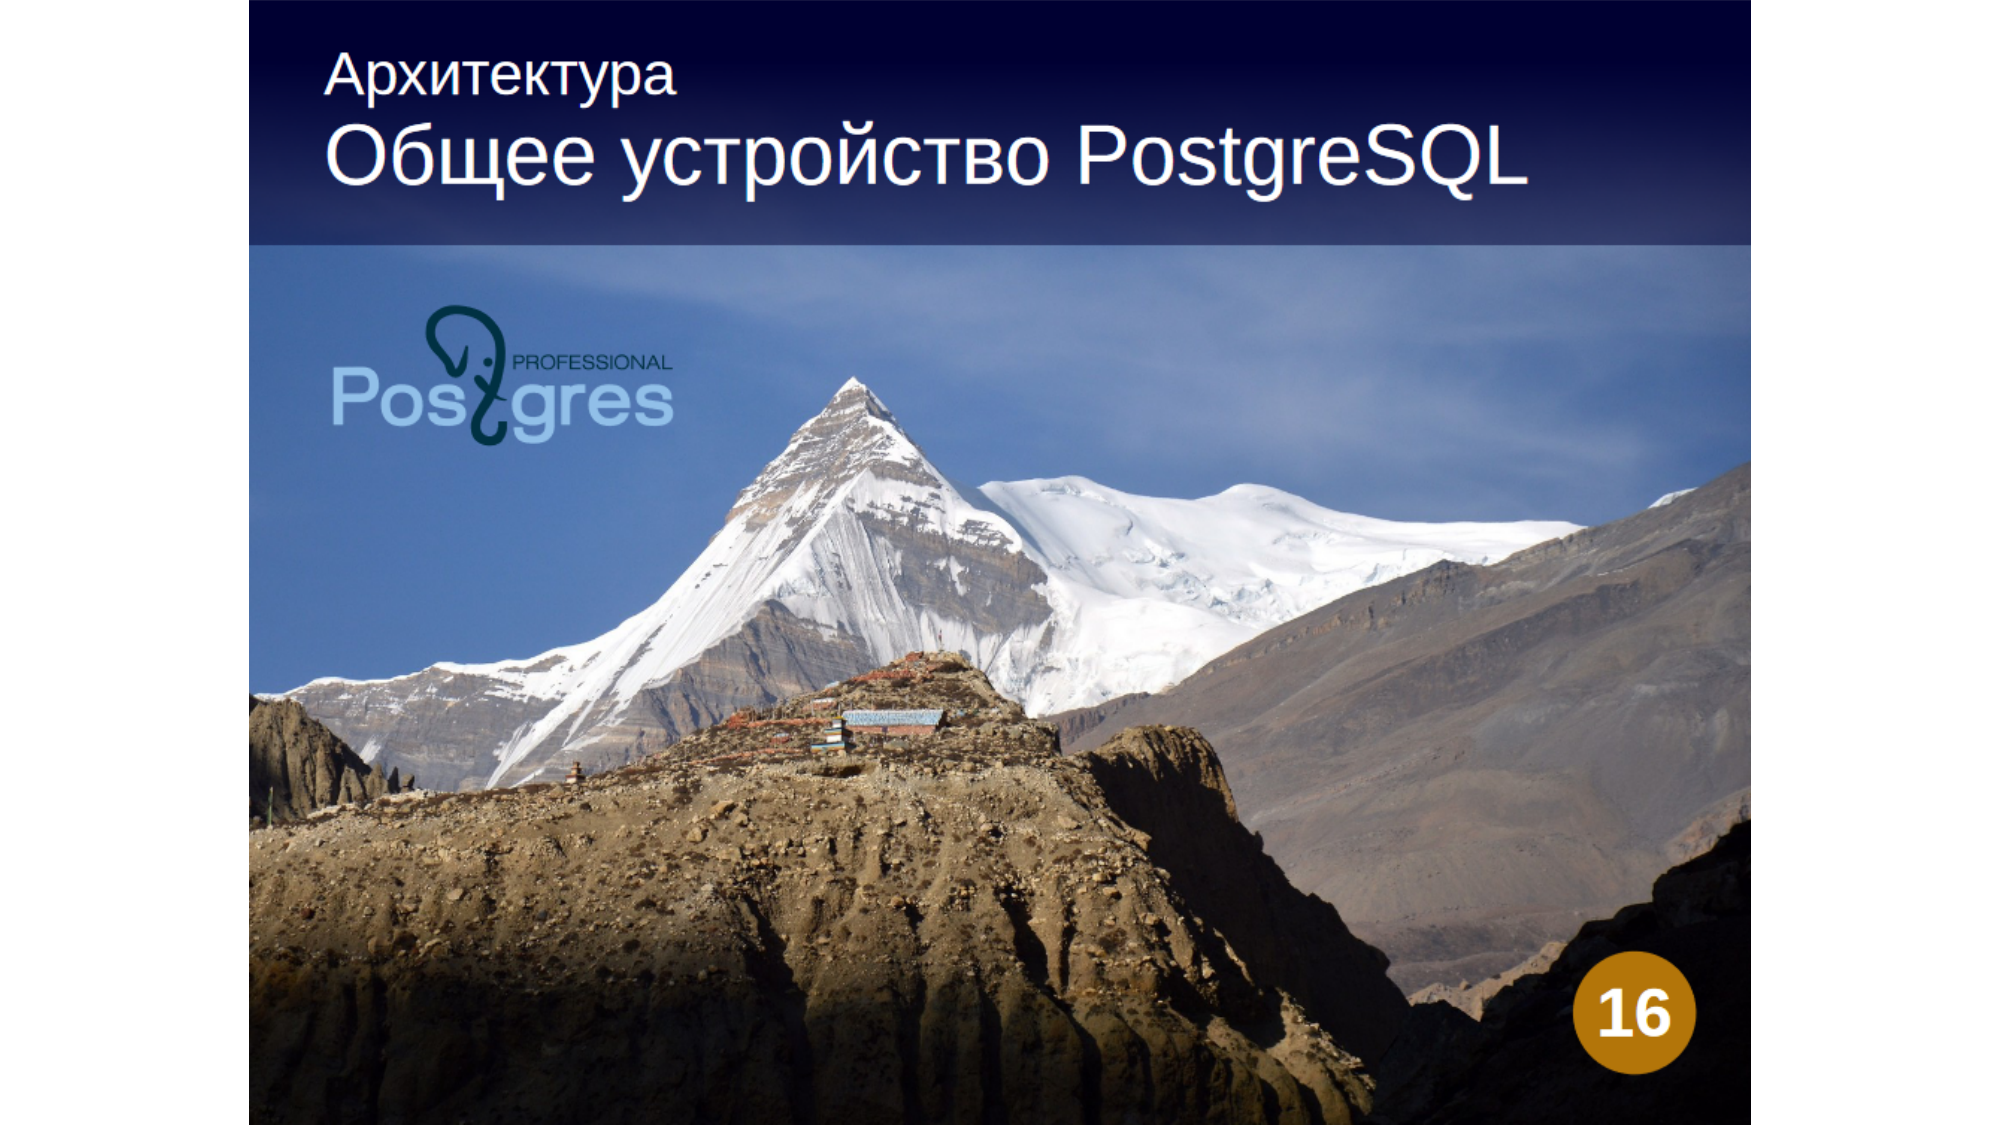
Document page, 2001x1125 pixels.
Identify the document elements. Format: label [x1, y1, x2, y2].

picture [249, 0, 1751, 1125]
